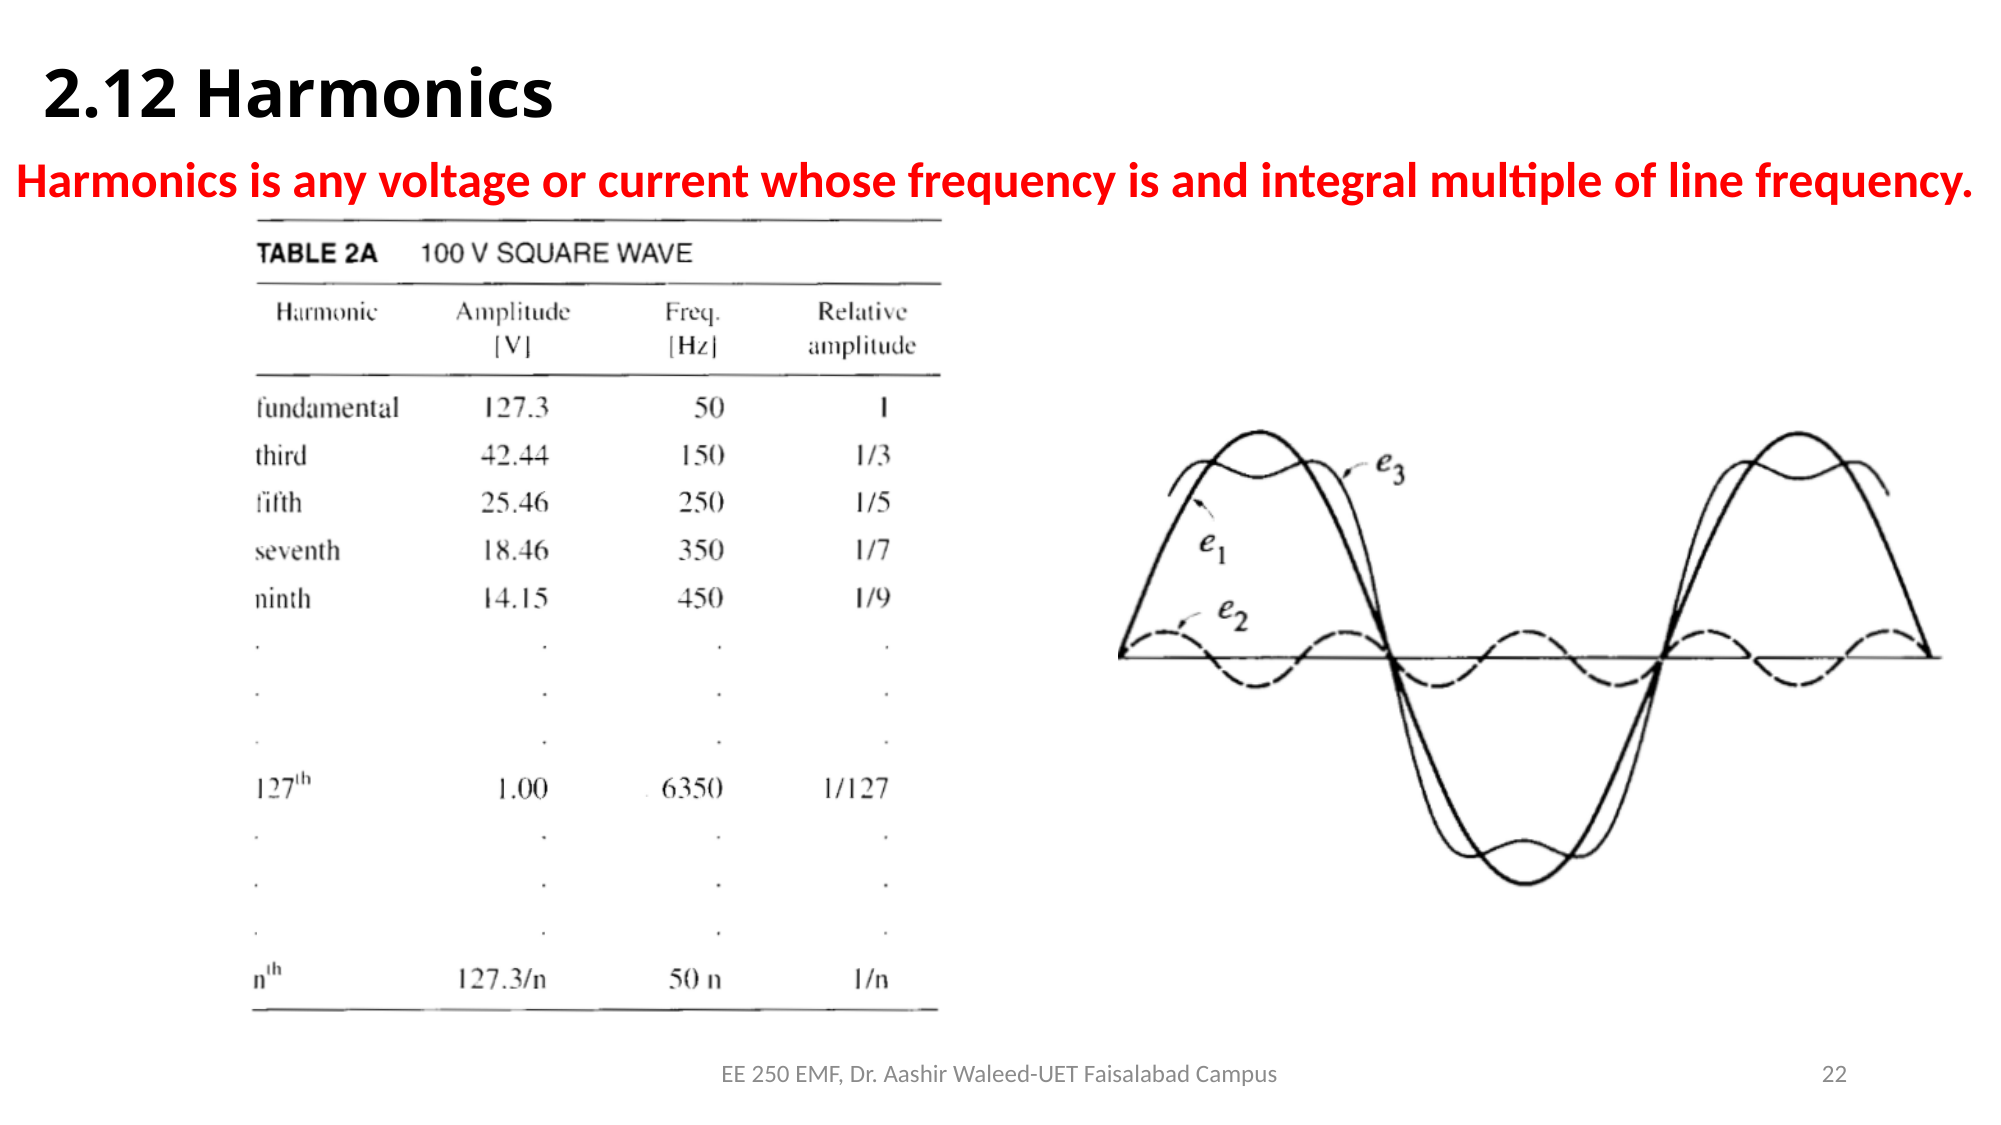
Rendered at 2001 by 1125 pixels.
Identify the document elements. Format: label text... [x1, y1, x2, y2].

footer EE 250 EMF, Dr. Aashir Waleed-UET Faisalabad Campus [662, 1042, 1338, 1103]
picture [239, 215, 947, 1022]
text_box Harmonics is any voltage or current whose frequency is and integral multiple of line frequency. [1, 139, 1991, 215]
picture [1118, 395, 1944, 899]
title 2.12 Harmonics [29, 23, 816, 139]
slide_number 22 [1412, 1042, 1863, 1103]
